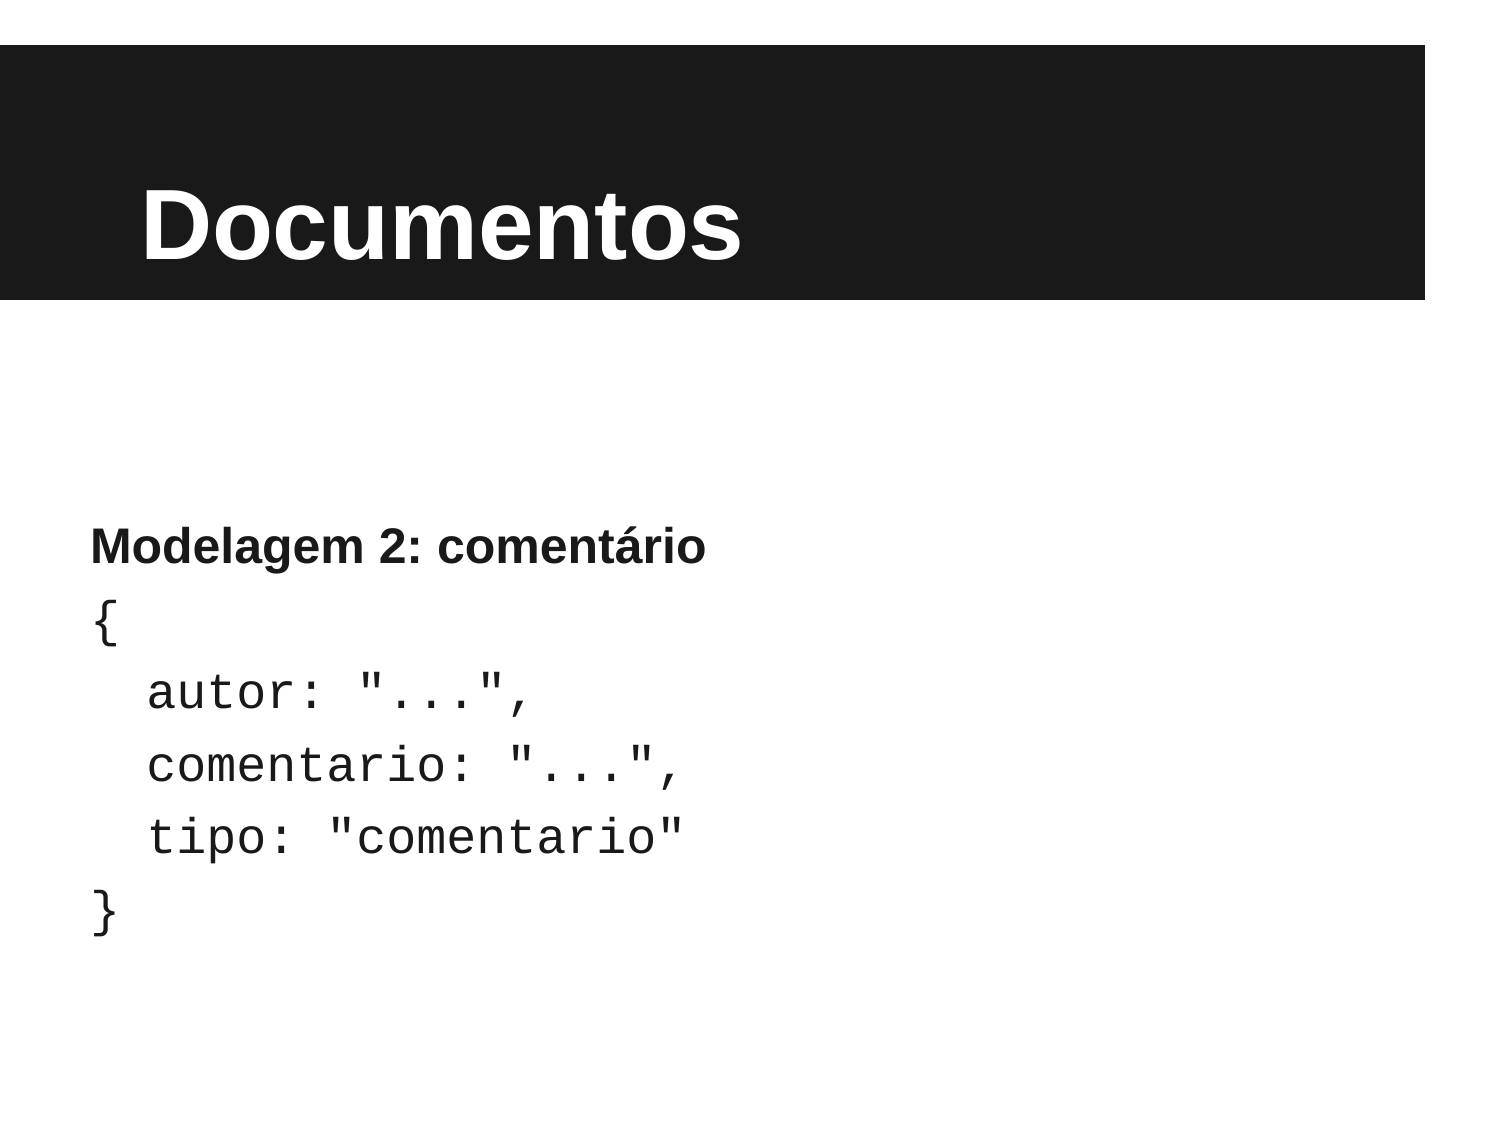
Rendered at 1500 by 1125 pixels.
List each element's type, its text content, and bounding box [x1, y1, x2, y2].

list Modelagem 2: comentário { autor: "...", comentario: "...", tipo: "comentario" } [75, 330, 1425, 1089]
title Documentos [75, 45, 1425, 295]
